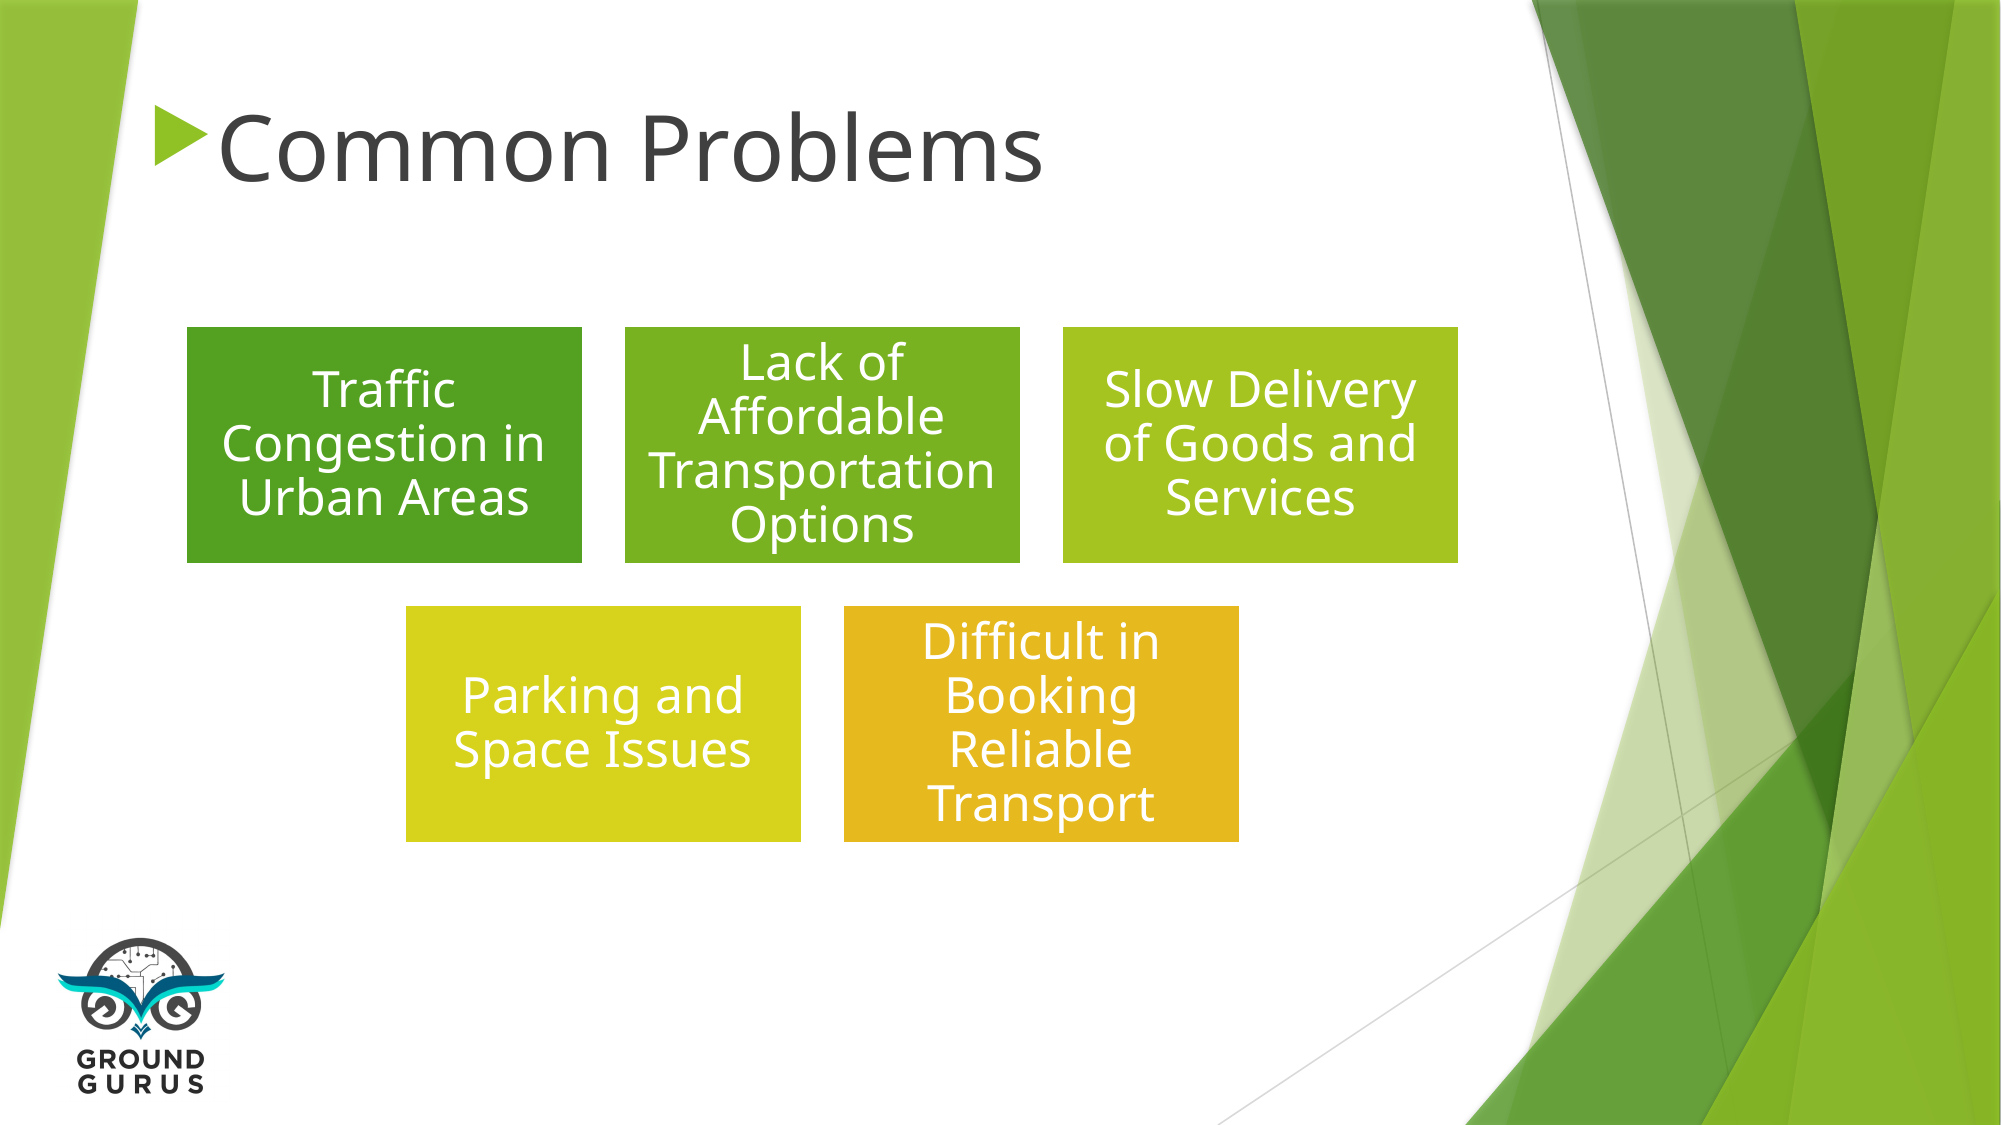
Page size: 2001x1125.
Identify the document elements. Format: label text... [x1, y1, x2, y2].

text_box Common Problems [134, 82, 1866, 215]
picture [55, 914, 230, 1102]
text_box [184, 275, 1461, 894]
